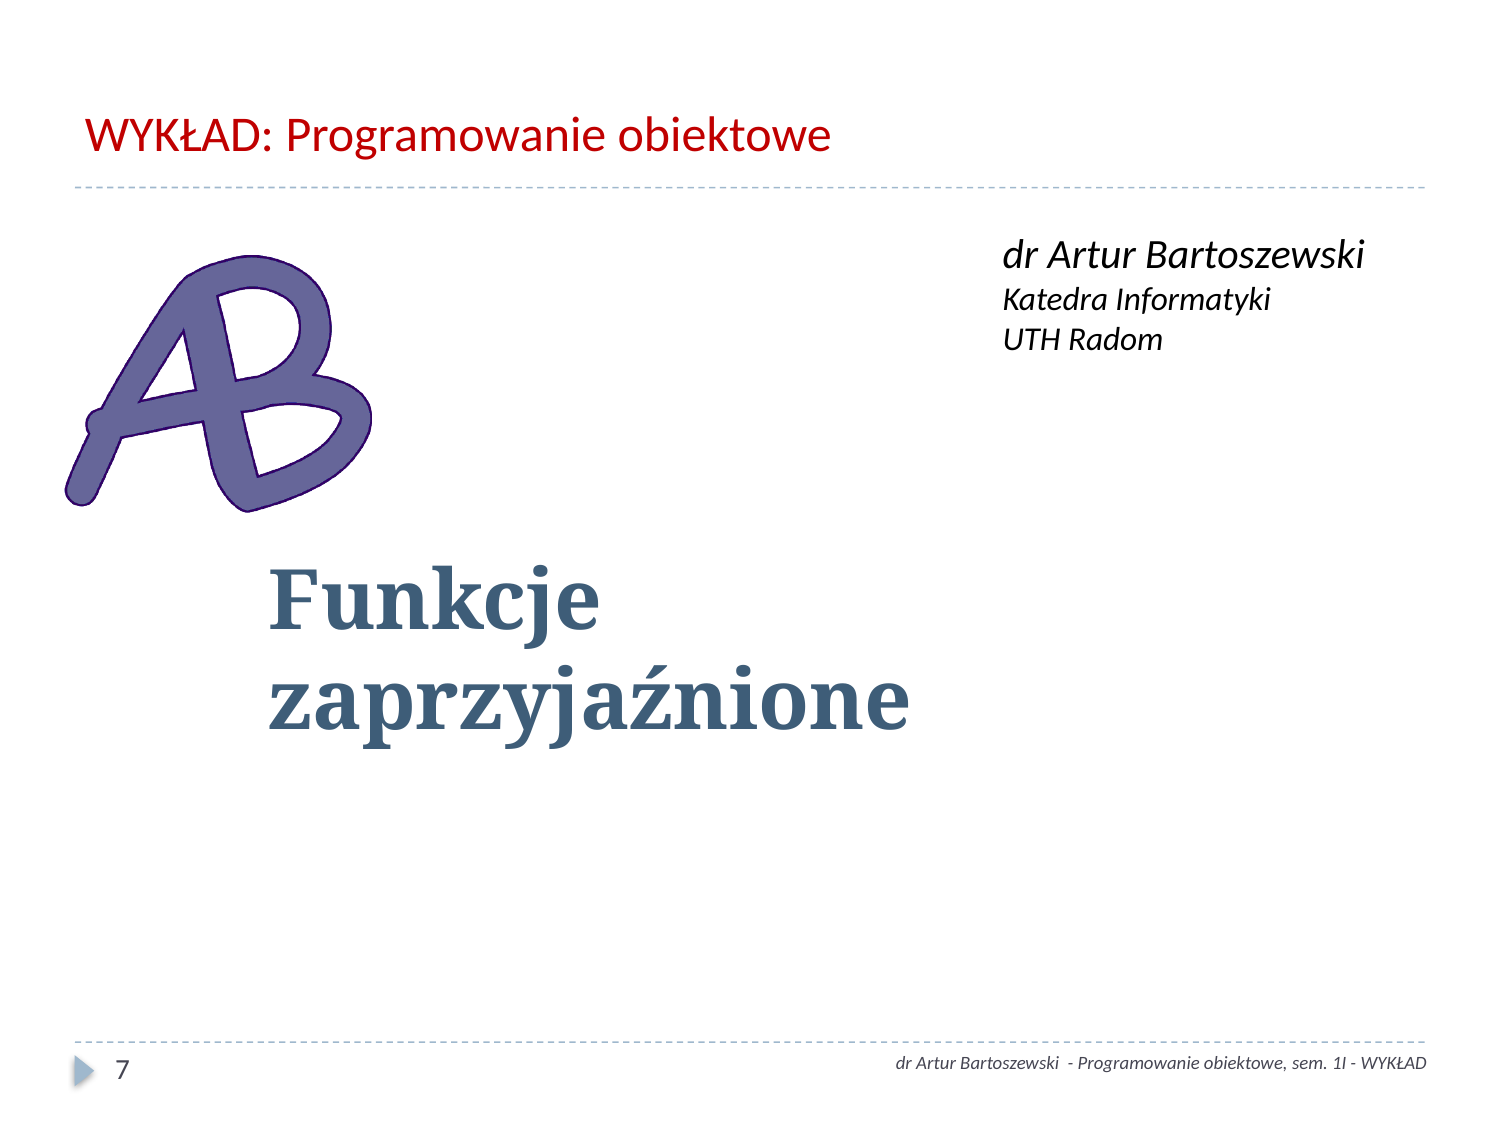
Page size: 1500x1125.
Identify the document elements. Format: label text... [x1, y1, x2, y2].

text_box Funkcje zaprzyjaźnione [253, 538, 1274, 754]
text_box WYKŁAD: Programowanie obiektowe [70, 93, 961, 169]
slide_number 7 [100, 1042, 426, 1103]
picture [64, 255, 373, 513]
footer dr Artur Bartoszewski - Programowanie obiektowe, sem. 1I - WYKŁAD [621, 1042, 1442, 1103]
text_box dr Artur Bartoszewski Katedra Informatyki UTH Radom [987, 219, 1381, 365]
